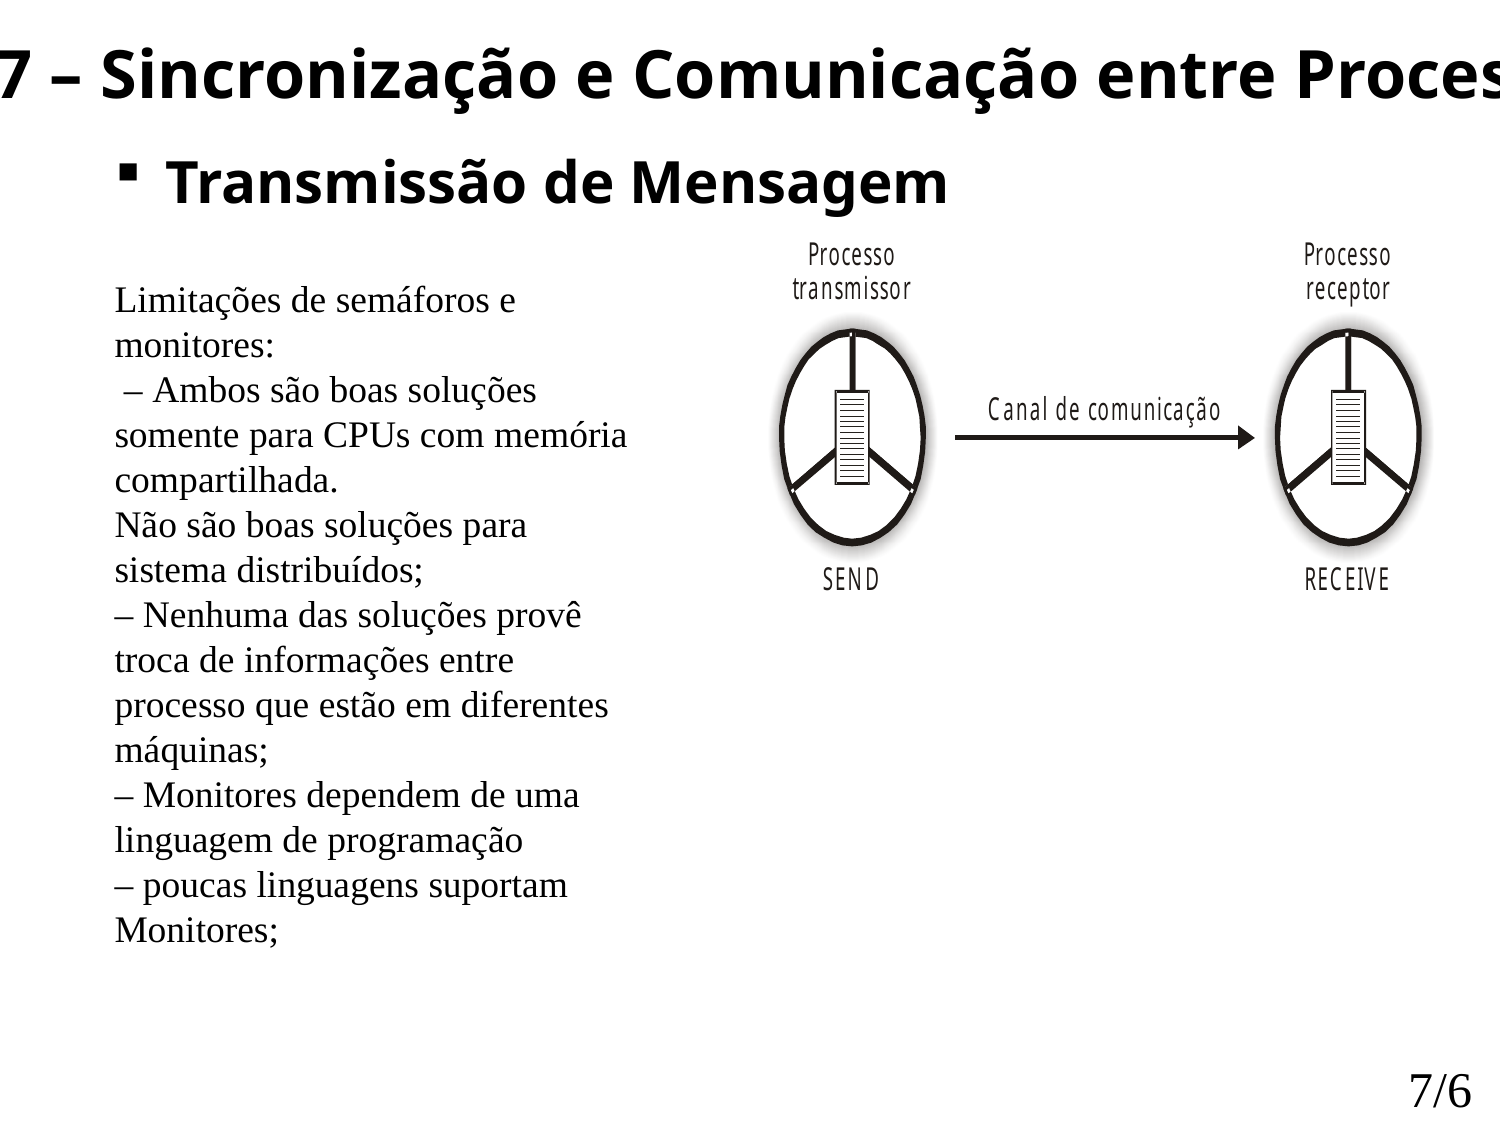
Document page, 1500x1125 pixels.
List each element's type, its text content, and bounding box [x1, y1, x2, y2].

text_box Transmissão de Mensagem [99, 137, 1500, 322]
text_box 7/6 [1393, 1049, 1488, 1125]
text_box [764, 237, 1437, 596]
text_box 7 – Sincronização e Comunicação entre Processos [0, 24, 1500, 120]
text_box Limitações de semáforos e monitores: – Ambos são boas soluções somente para CPUs com memória compartilhada. Não são boas soluções para sistema distribuídos; – Nenhuma das soluções provê troca de informações entre processo que estão em diferentes máquinas; – Monitores dependem de uma linguagem de programação – poucas linguagens suportam Monitores; [99, 267, 656, 957]
